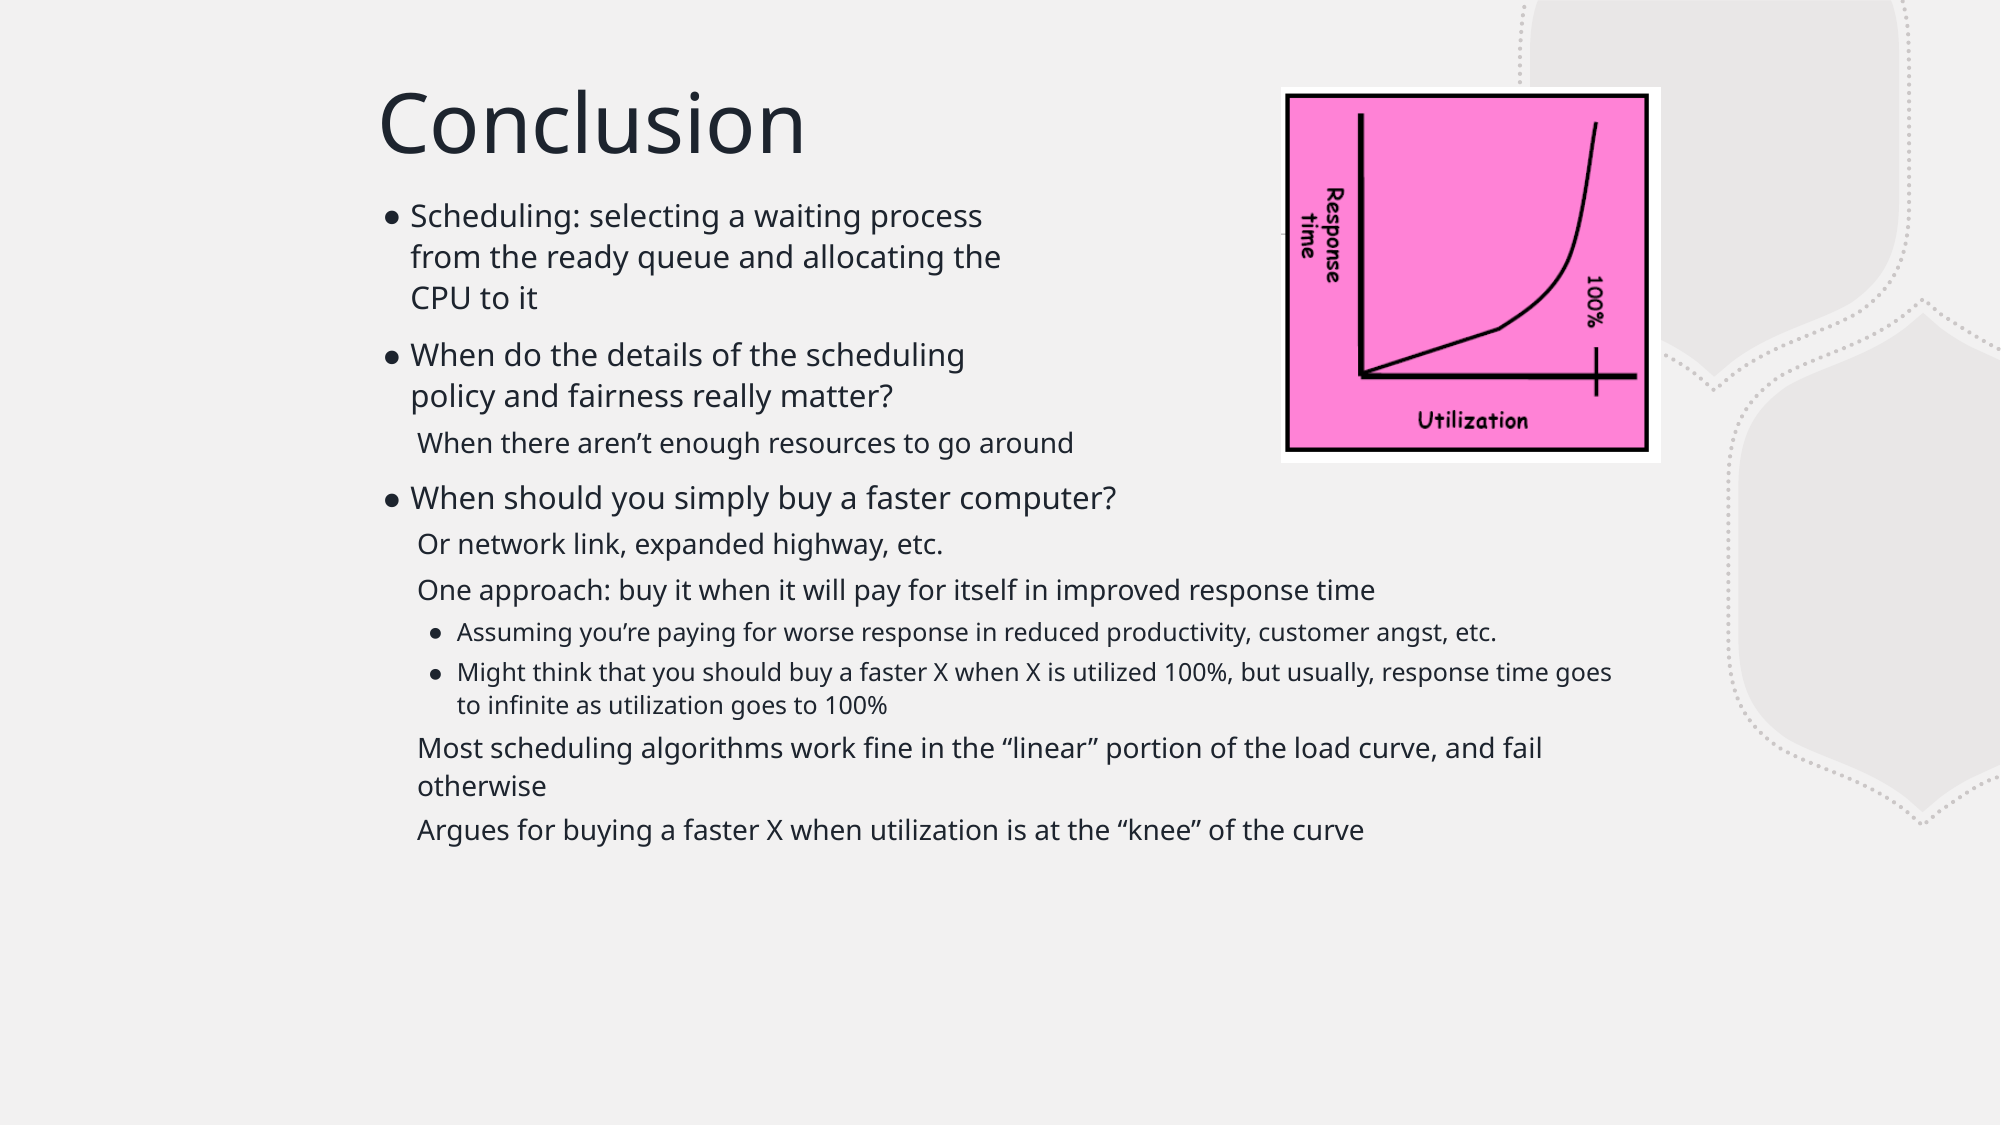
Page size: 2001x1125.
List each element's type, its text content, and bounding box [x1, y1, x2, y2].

title Conclusion [362, 26, 1638, 184]
list Scheduling: selecting a waiting process from the ready queue and allocating the CPU to it When do the details of the scheduling policy and fairness really matter? When there aren’t enough resources to go around When should you simply buy a faster computer? Or network link, expanded highway, etc. One approach: buy it when it will pay for itself in improved response time Assuming you’re paying for worse response in reduced productivity, customer angst, etc. Might think that you should buy a faster X when X is utilized 100%, but usually, response time goes to infinite as utilization goes to 100% Most scheduling algorithms work fine in the “linear” portion of the load curve, and fail otherwise Argues for buying a faster X when utilization is at the “knee” of the curve [362, 184, 1638, 860]
picture [1281, 87, 1661, 463]
